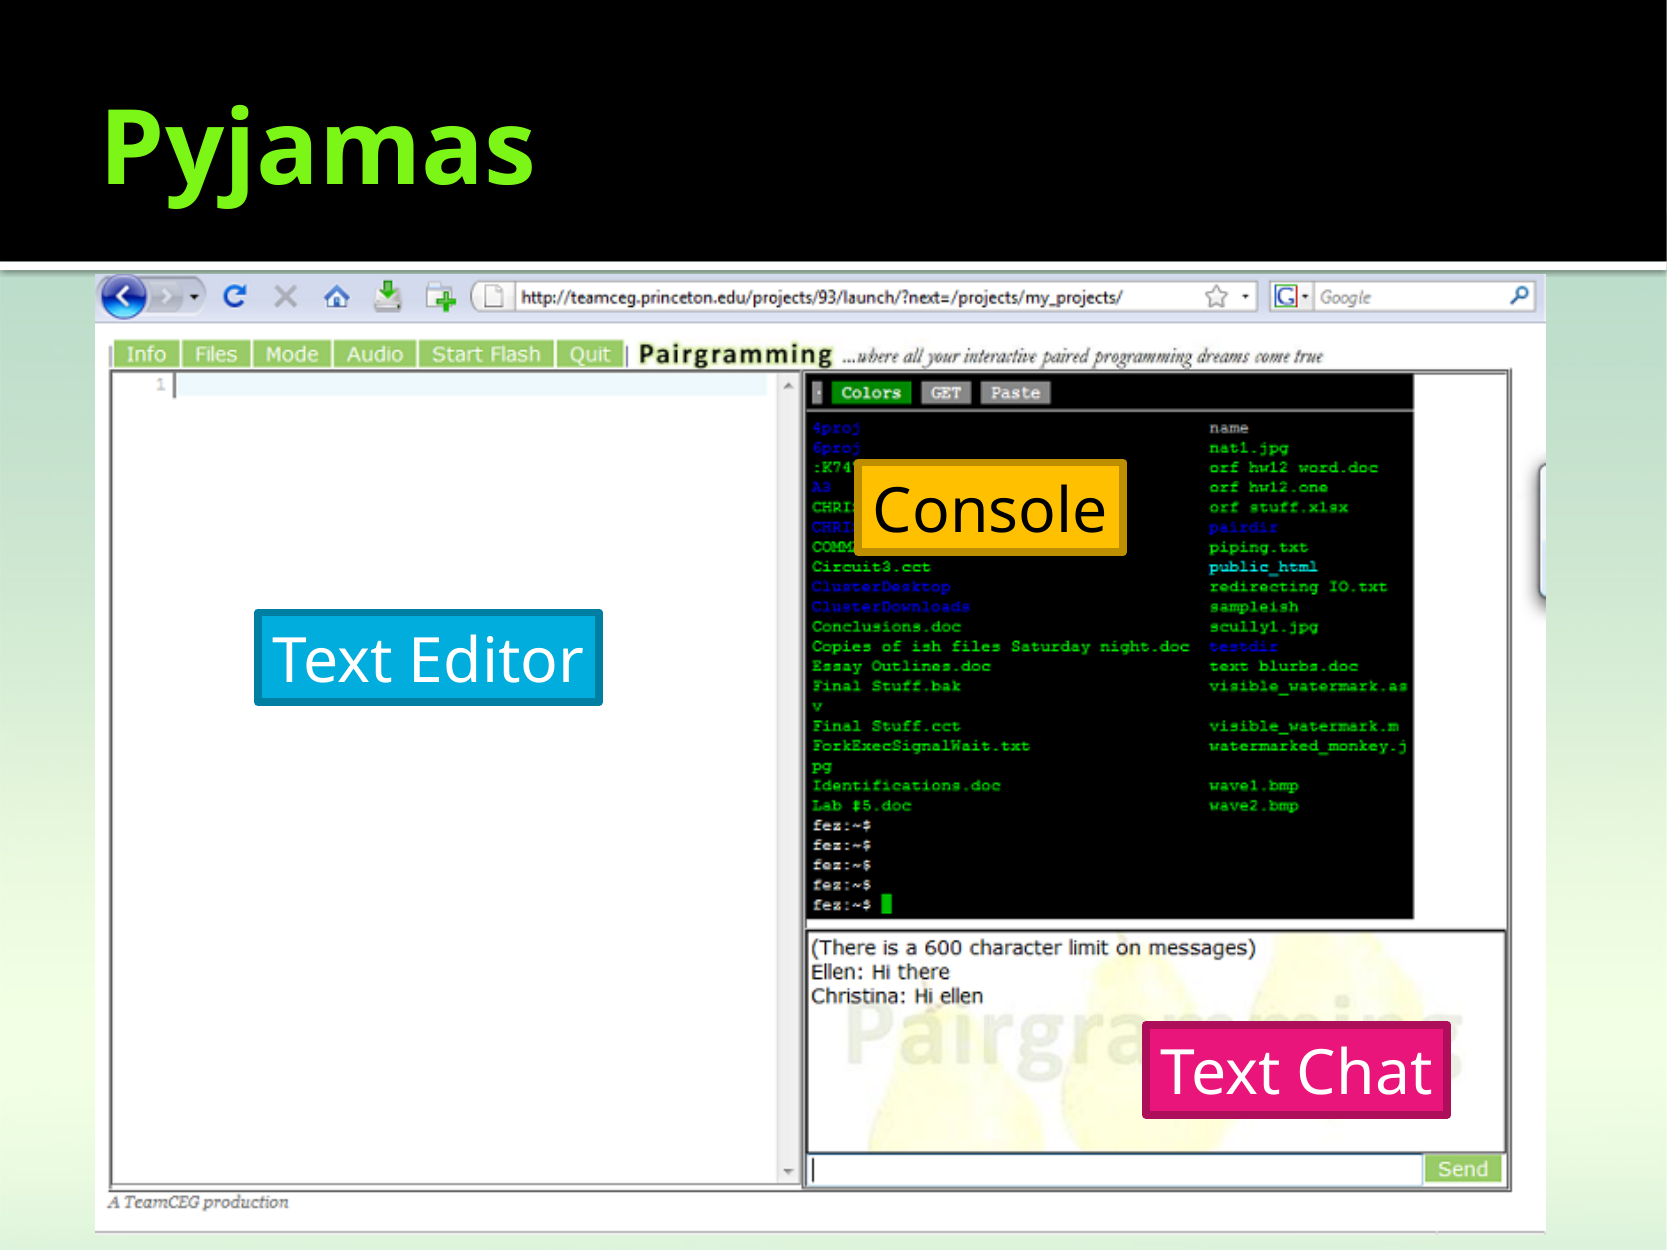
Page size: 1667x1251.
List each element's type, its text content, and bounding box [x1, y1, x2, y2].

title Pyjamas [83, 28, 1584, 257]
picture [95, 274, 1546, 1235]
